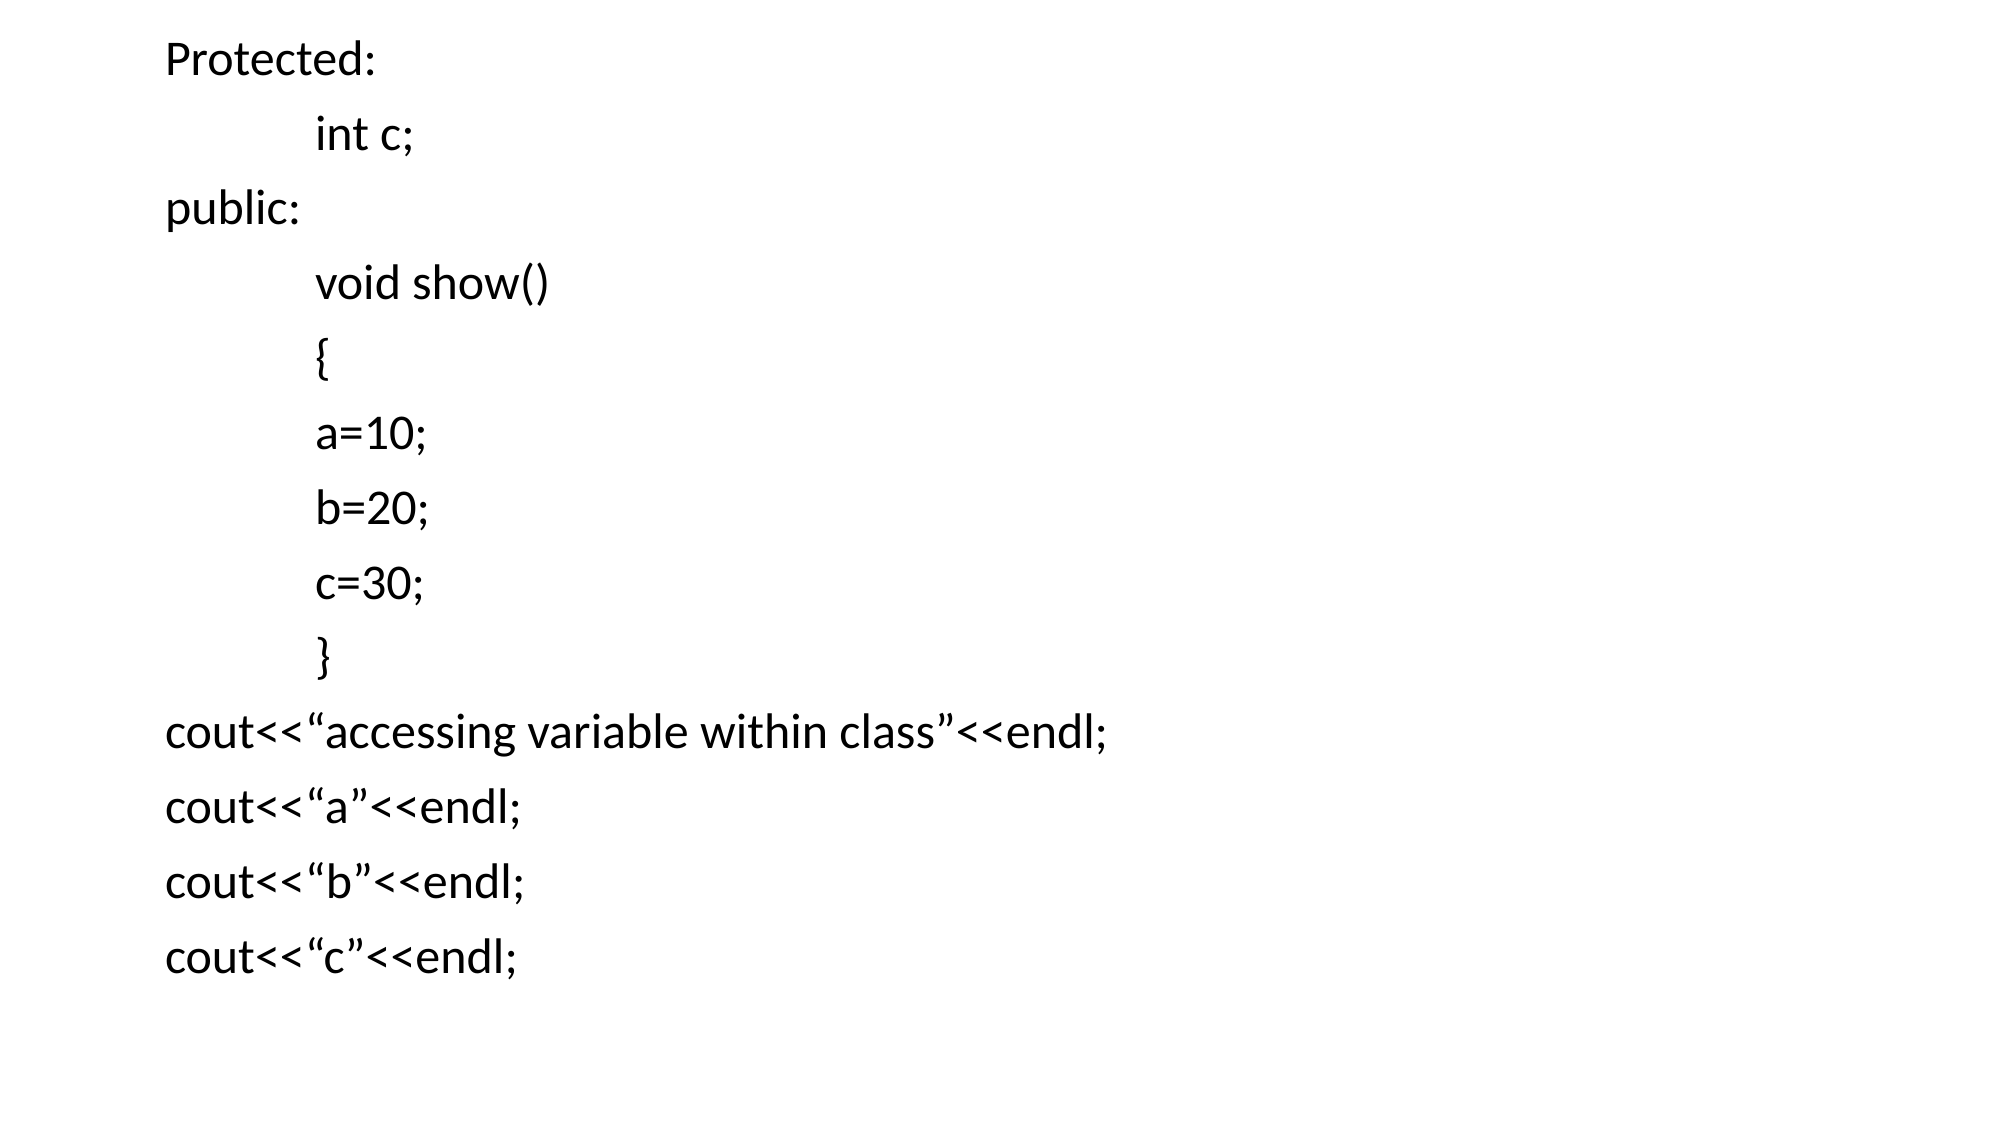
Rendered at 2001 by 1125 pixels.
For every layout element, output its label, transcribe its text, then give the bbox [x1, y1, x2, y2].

subtitle Protected: int c; public: void show() { a=10; b=20; c=30; } cout<<“accessing variable within class”<<endl; cout<<“a”<<endl; cout<<“b”<<endl; cout<<“c”<<endl; [0, 24, 1987, 1113]
